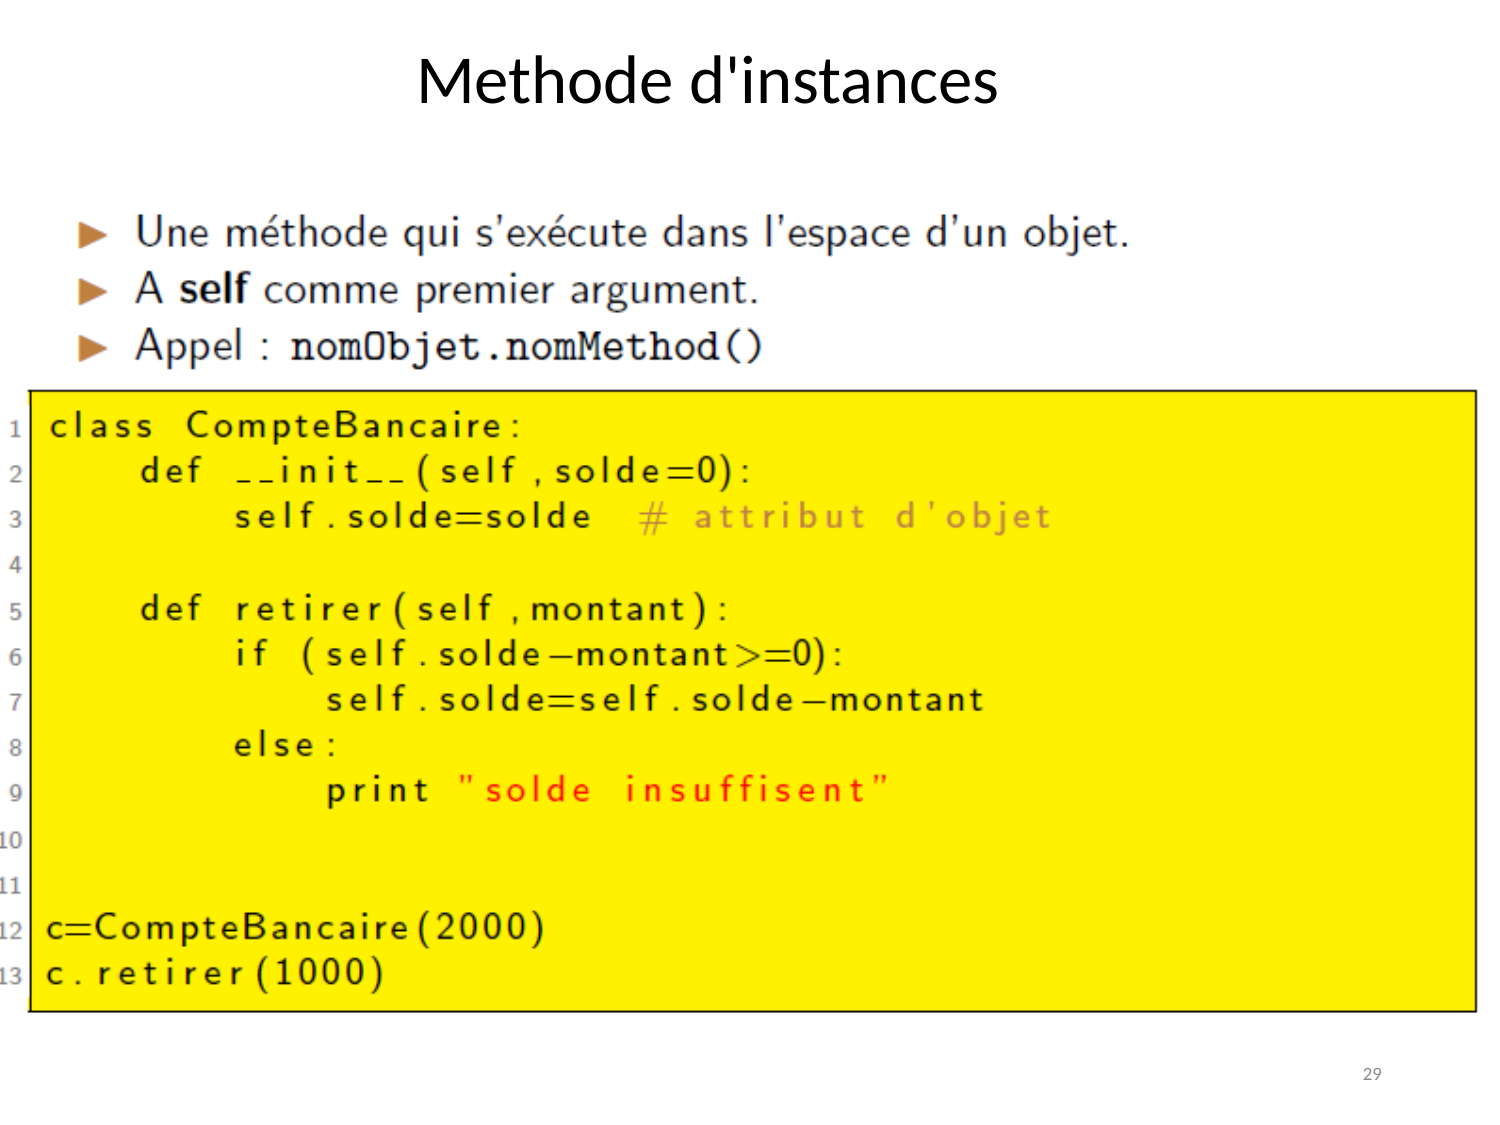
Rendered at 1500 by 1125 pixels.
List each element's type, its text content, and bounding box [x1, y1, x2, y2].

title Methode d'instances [19, 22, 1397, 142]
picture [0, 196, 1500, 1030]
text_box 29 [1059, 1042, 1397, 1103]
